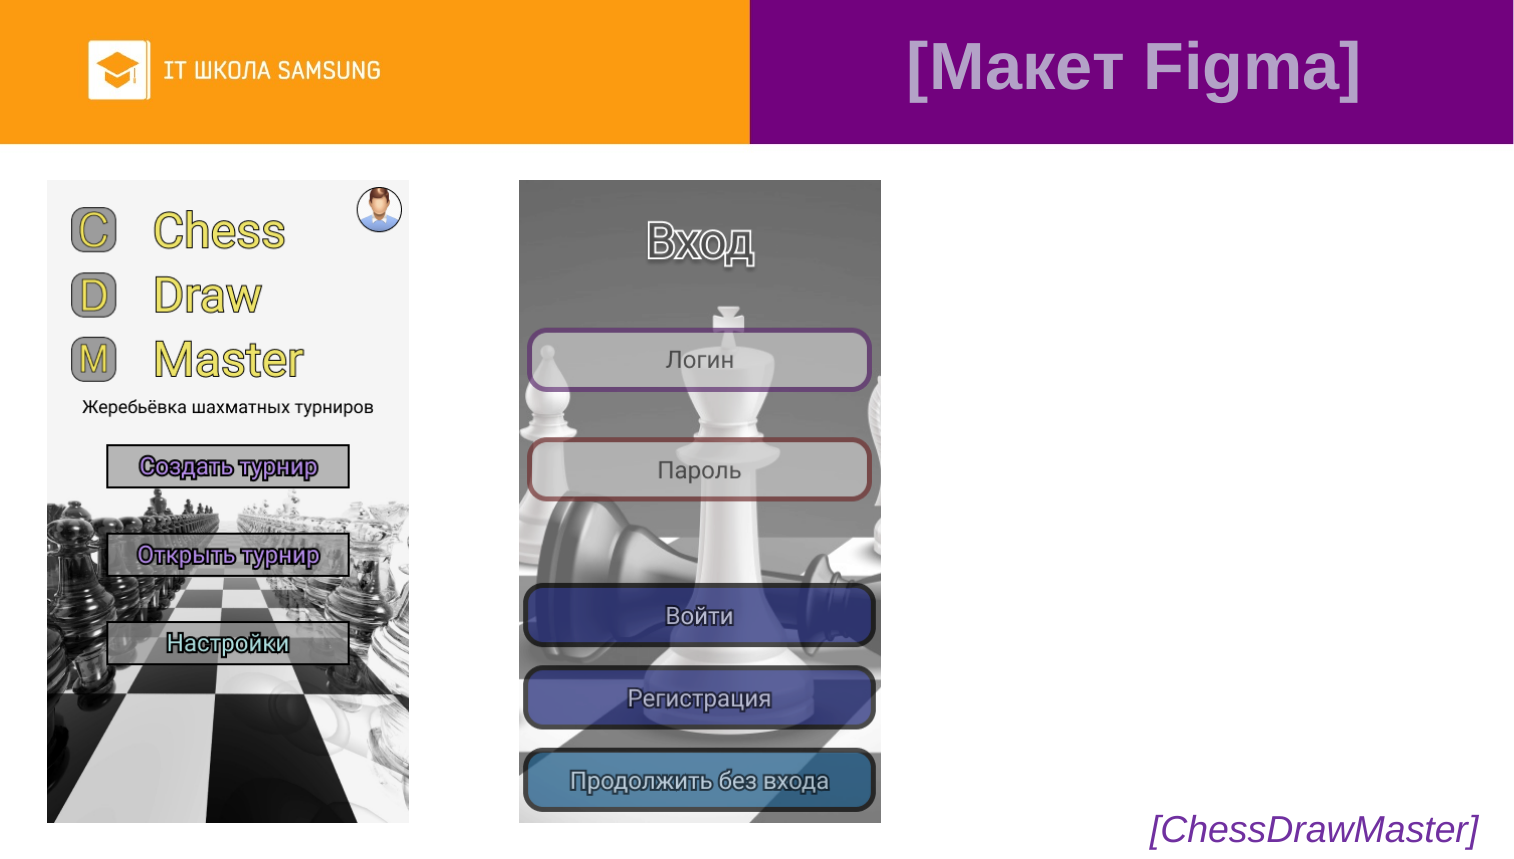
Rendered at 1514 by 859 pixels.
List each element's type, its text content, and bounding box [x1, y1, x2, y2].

text_box [Макет Figma] [768, 15, 1501, 111]
picture [0, 0, 1514, 859]
text_box [ChessDrawMaster] [1135, 797, 1514, 858]
